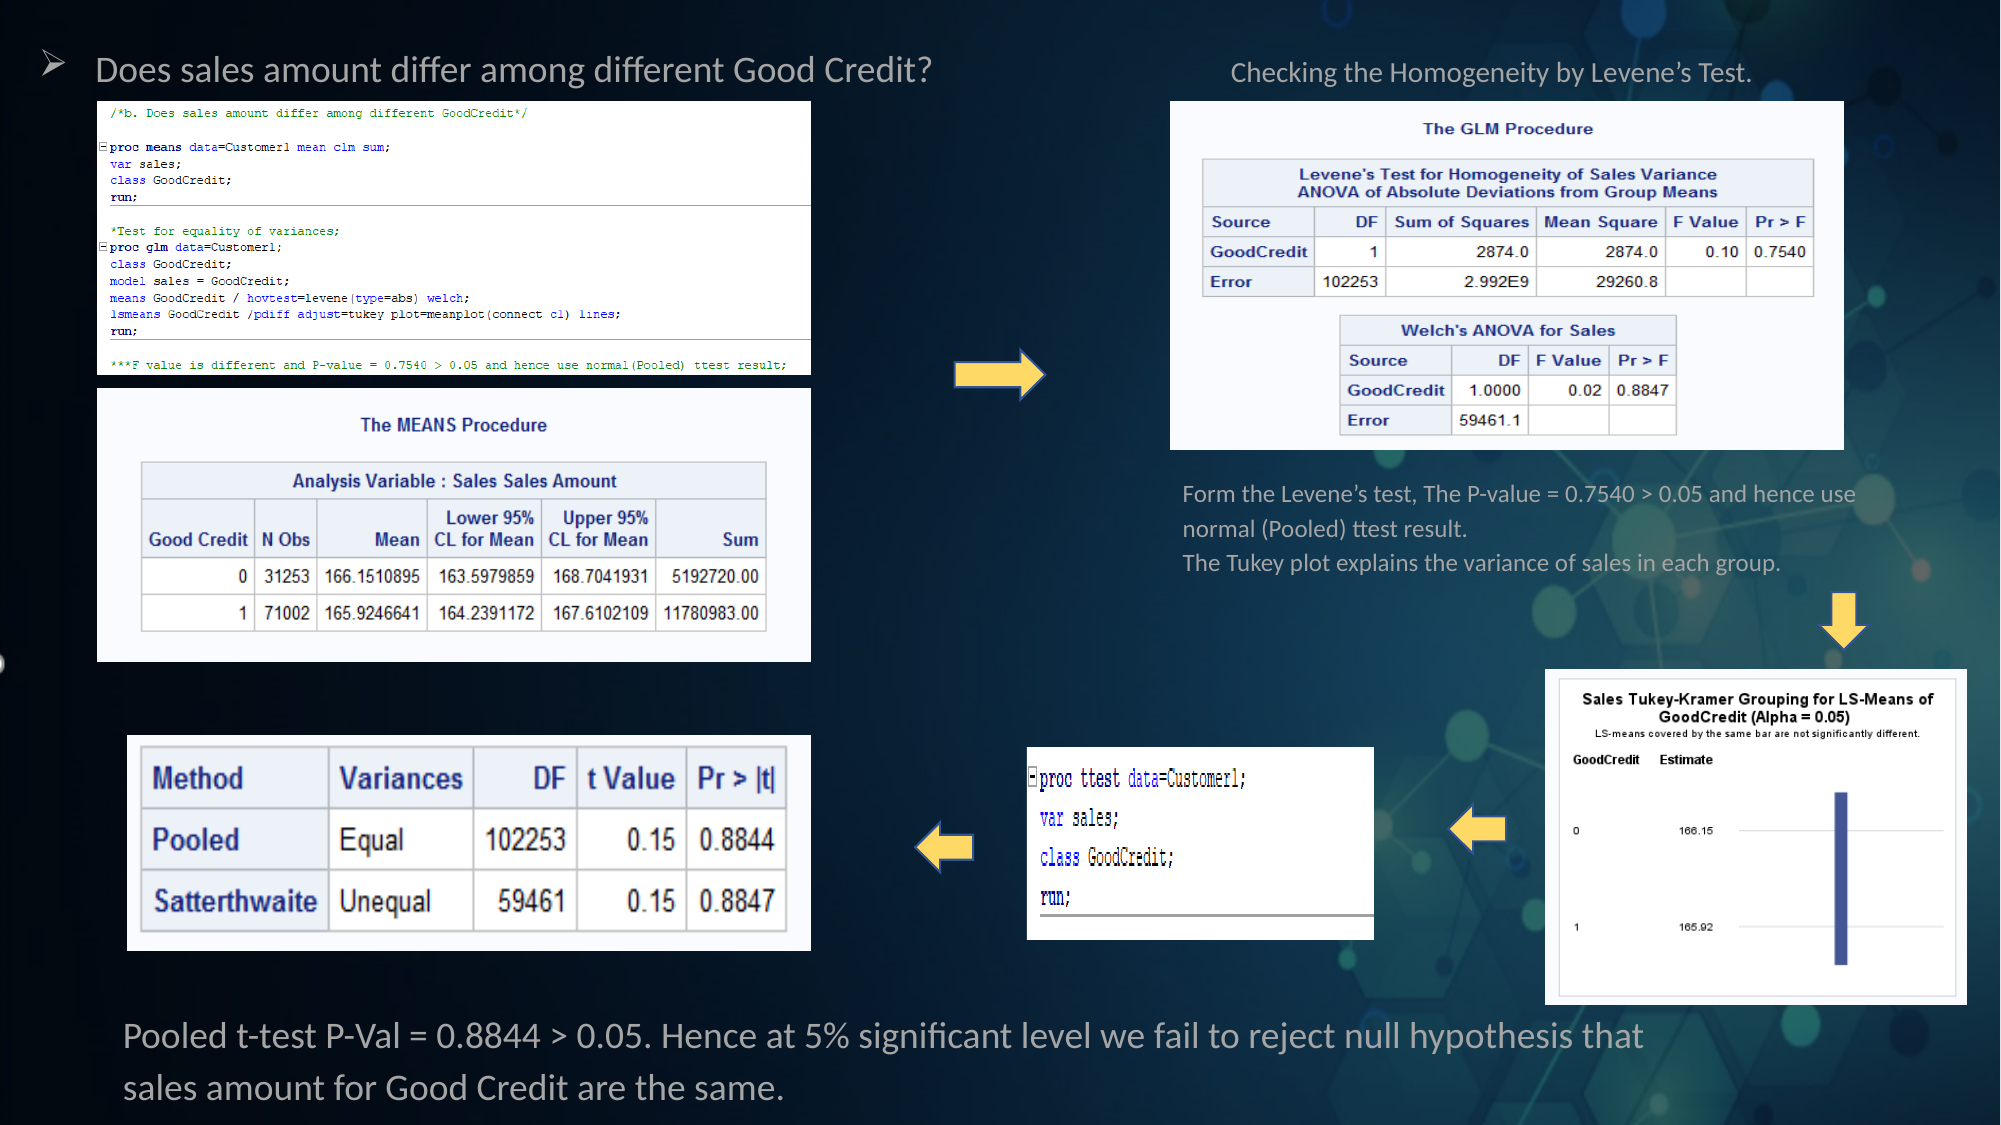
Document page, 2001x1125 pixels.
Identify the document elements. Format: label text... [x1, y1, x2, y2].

text_box Does sales amount differ among different Good Credit? [24, 30, 1025, 98]
text_box Form the Levene’s test, The P-value = 0.7540 > 0.05 and hence use normal (Pooled) ttest result. The Tukey plot explains the variance of sales in each group. [1092, 466, 1934, 585]
text_box [953, 347, 1047, 403]
picture [0, 0, 2001, 1125]
text_box Checking the Homogeneity by Levene’s Test. [1141, 41, 1886, 97]
text_box Pooled t-test P-Val = 0.8844 > 0.05. Hence at 5% significant level we fail to reject null hypothesis that sales amount for Good Credit are the same. [33, 996, 1676, 1116]
text_box [1816, 590, 1872, 652]
text_box [1446, 801, 1508, 857]
text_box [913, 819, 975, 875]
